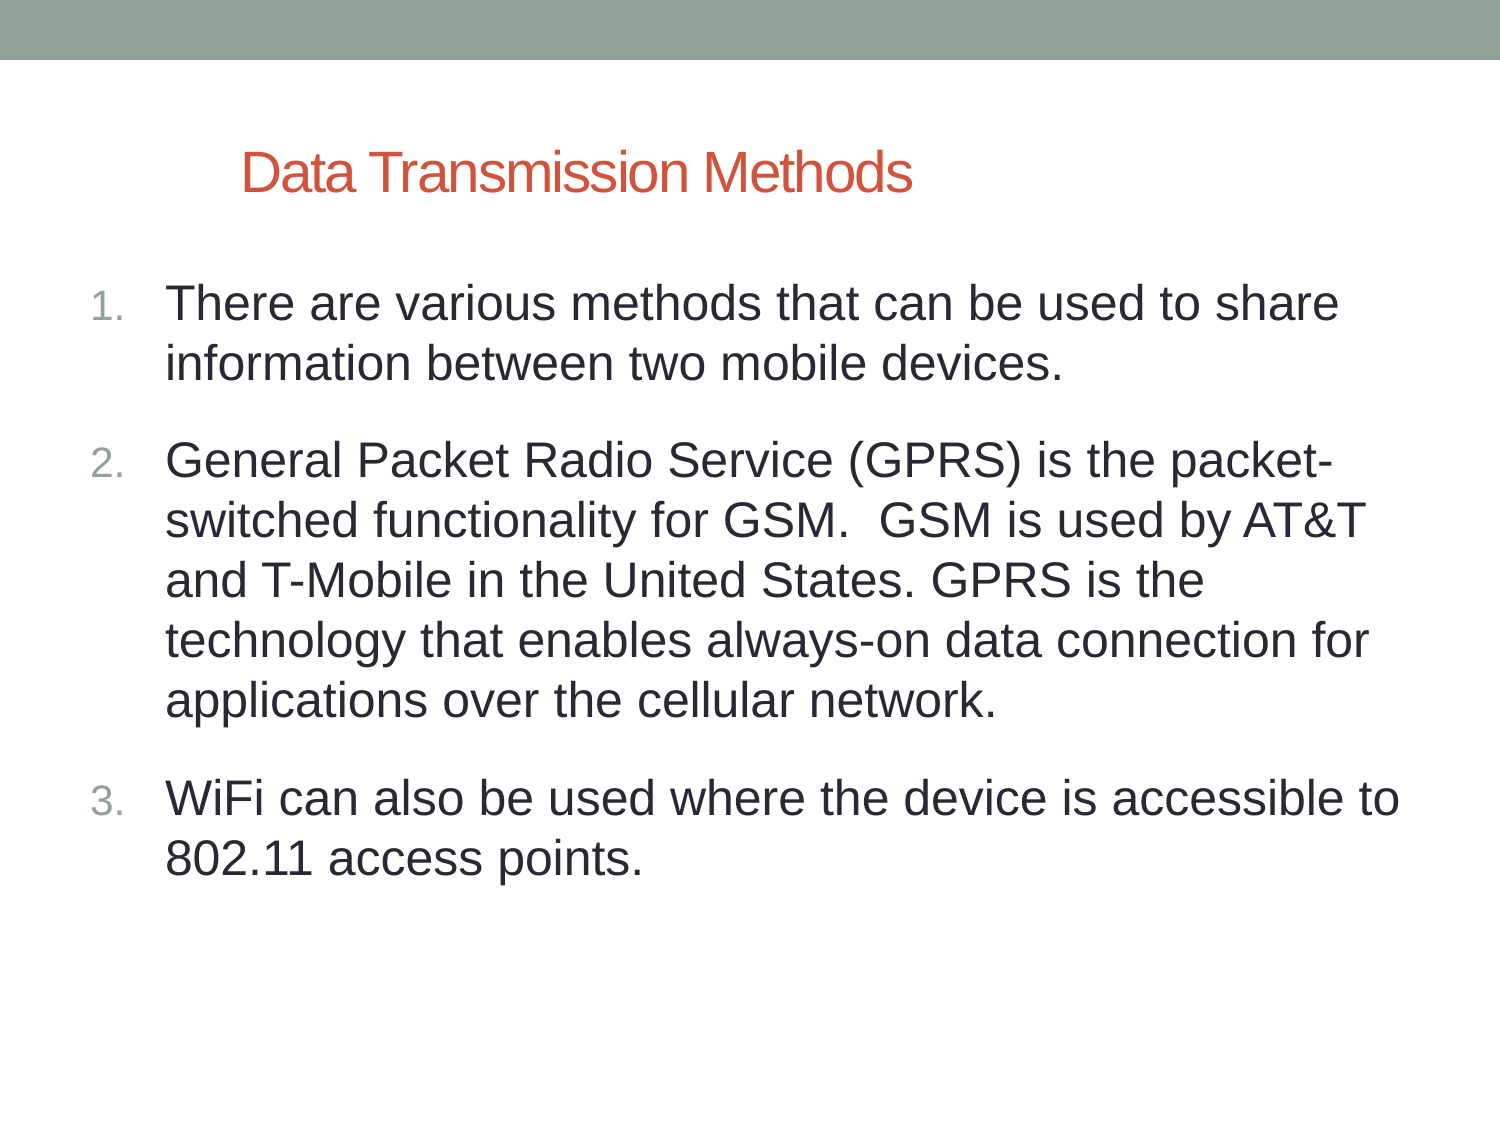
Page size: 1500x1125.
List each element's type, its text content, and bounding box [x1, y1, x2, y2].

title Data Transmission Methods [75, 87, 1425, 250]
list There are various methods that can be used to share information between two mobile devices. General Packet Radio Service (GPRS) is the packet-switched functionality for GSM. GSM is used by AT&T and T-Mobile in the United States. GPRS is the technology that enables always-on data connection for applications over the cellular network. WiFi can also be used where the device is accessible to 802.11 access points. [75, 262, 1425, 1063]
